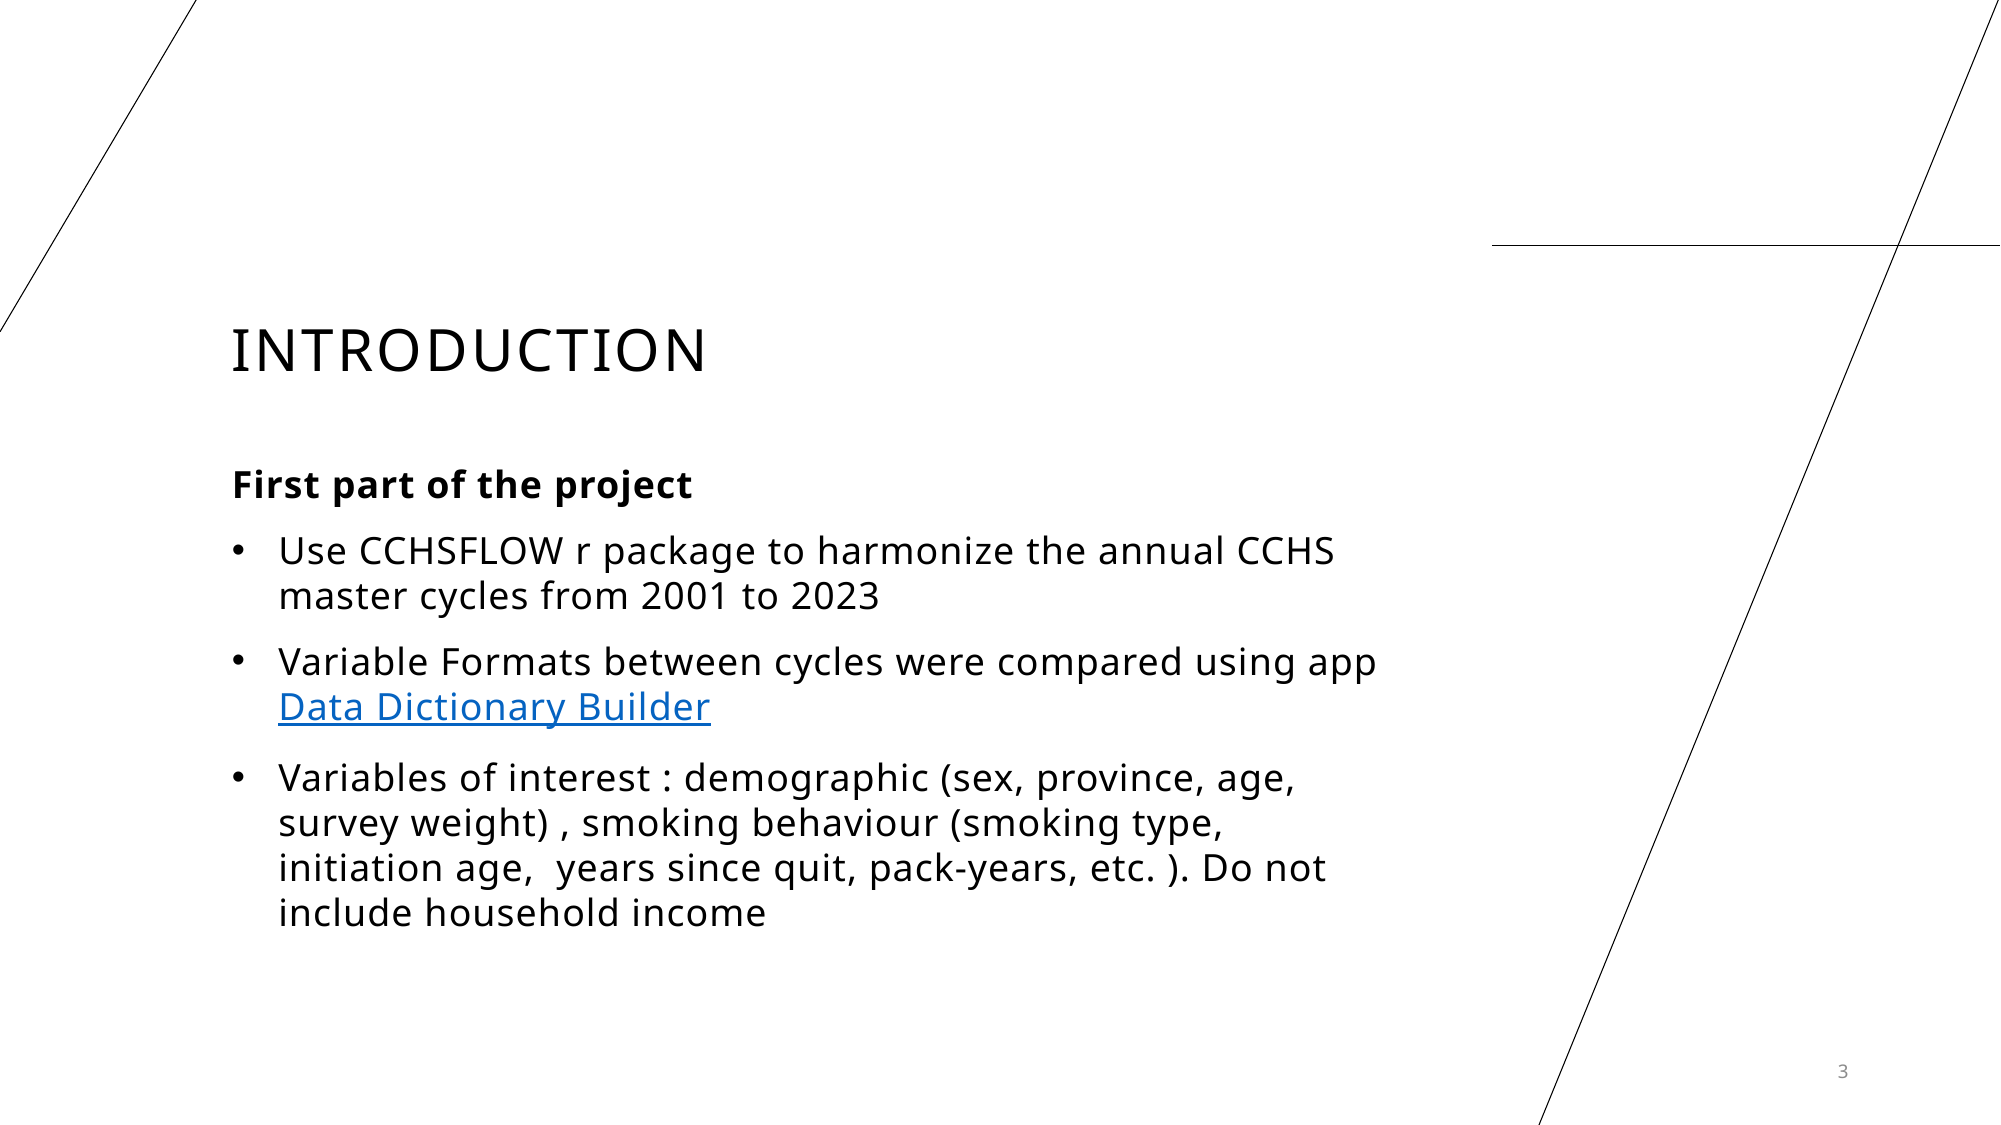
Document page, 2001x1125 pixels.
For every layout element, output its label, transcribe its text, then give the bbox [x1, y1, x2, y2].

list First part of the project Use CCHSFLOW r package to harmonize the annual CCHS master cycles from 2001 to 2023 Variable Formats between cycles were compared using app Data Dictionary Builder Variables of interest : demographic (sex, province, age, survey weight) , smoking behaviour (smoking type, initiation age, years since quit, pack-years, etc. ). Do not include household income [216, 453, 1413, 1013]
title Introduction [216, 43, 1413, 392]
slide_number 3 [1701, 1042, 1864, 1103]
